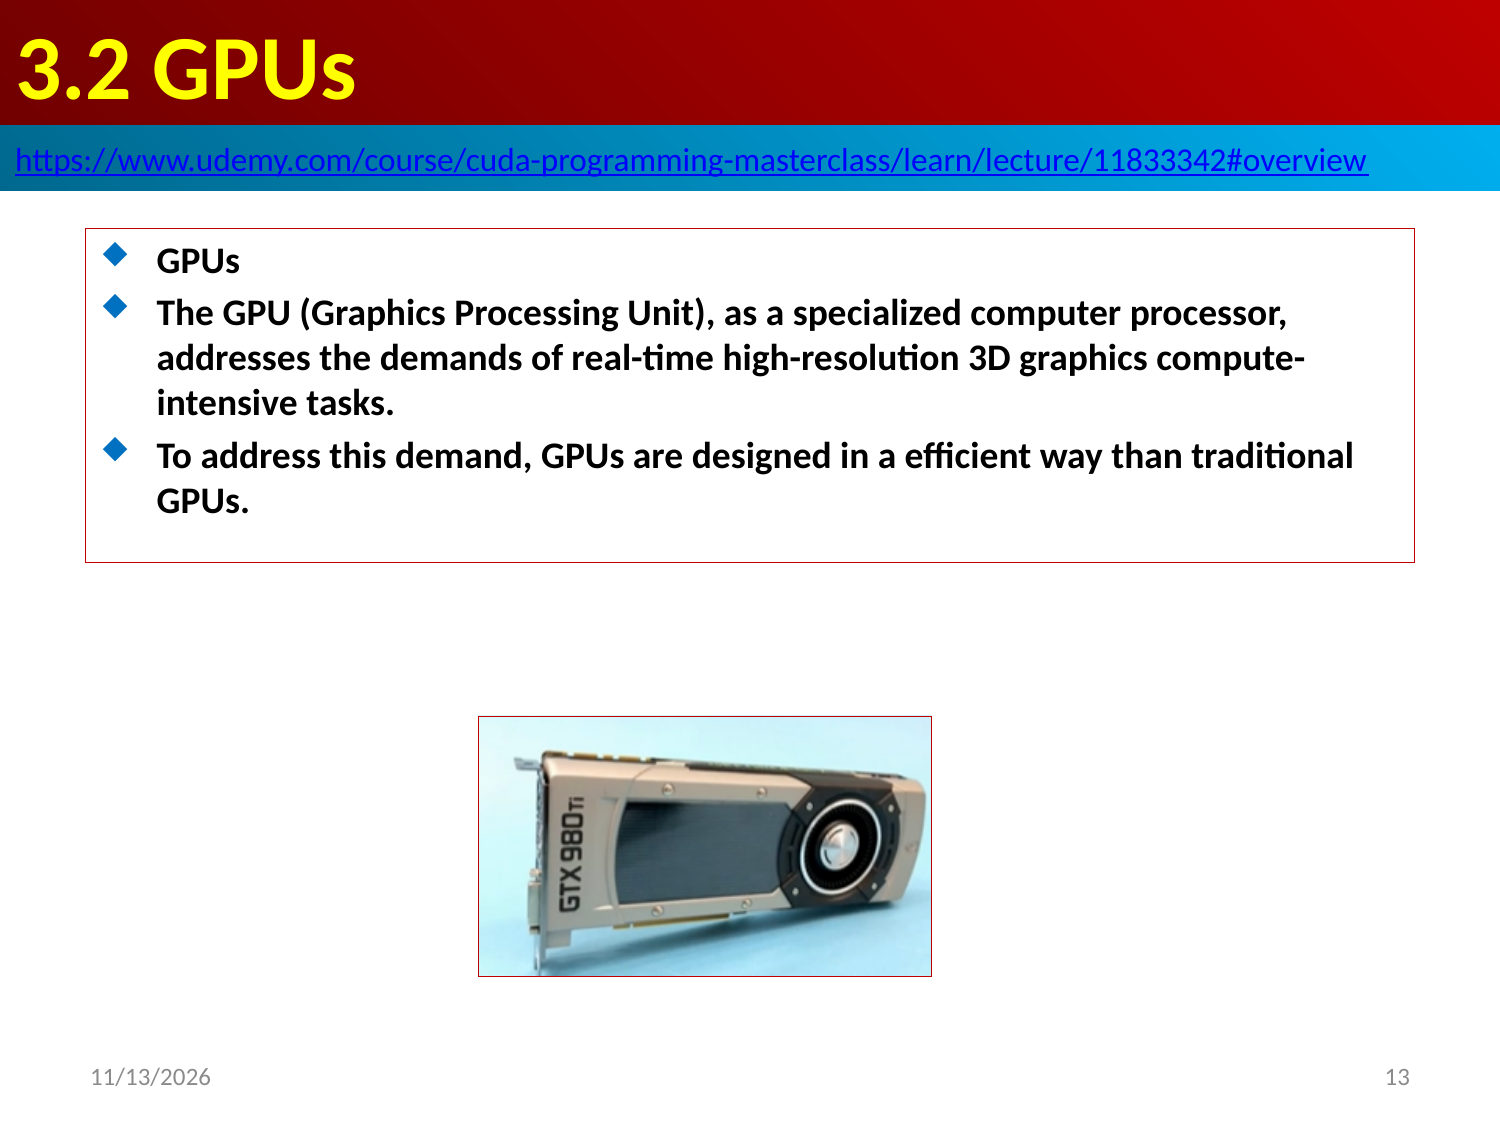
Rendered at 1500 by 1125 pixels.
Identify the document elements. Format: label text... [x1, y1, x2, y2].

picture [478, 715, 932, 978]
slide_number 13 [1074, 1042, 1425, 1109]
subtitle GPUs The GPU (Graphics Processing Unit), as a specialized computer processor, addresses the demands of real-time high-resolution 3D graphics compute-intensive tasks. To address this demand, GPUs are designed in a efficient way than traditional GPUs. [85, 228, 1415, 563]
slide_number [75, 1042, 425, 1109]
text_box https://www.udemy.com/course/cuda-programming-masterclass/learn/lecture/11833342#overview [0, 125, 1500, 191]
title 3.2 GPUs [0, 0, 1500, 125]
